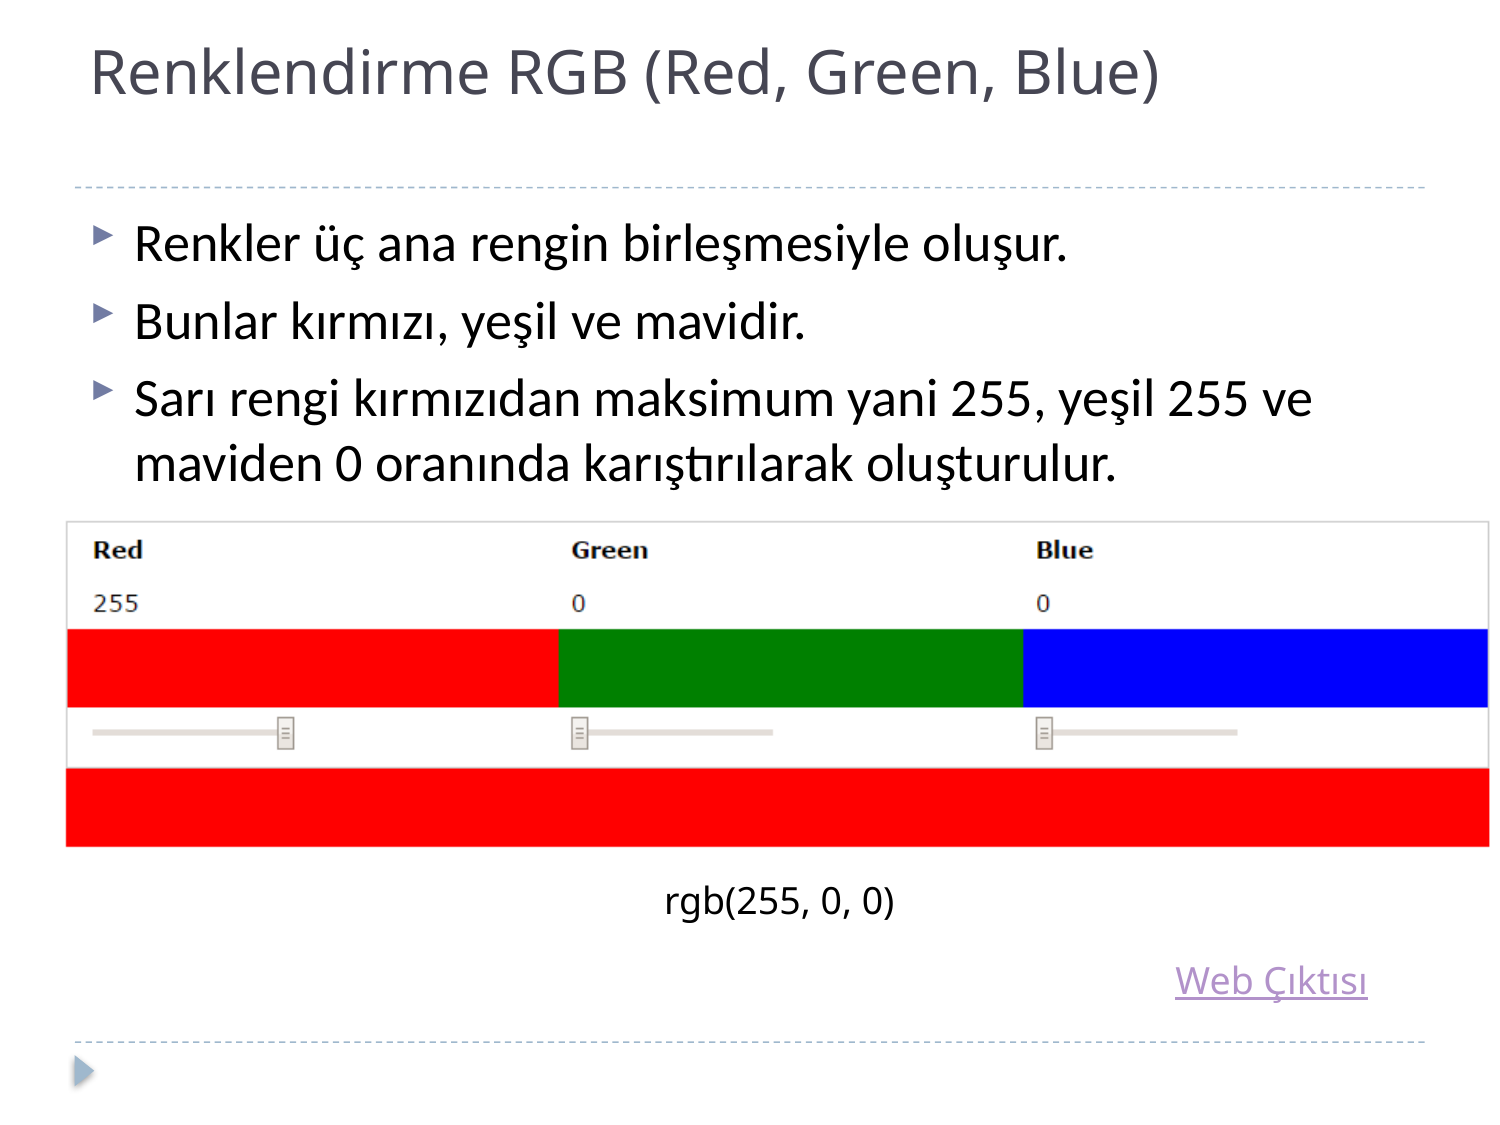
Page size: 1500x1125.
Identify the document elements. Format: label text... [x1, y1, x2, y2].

picture [60, 514, 1499, 855]
list Renkler üç ana rengin birleşmesiyle oluşur. Bunlar kırmızı, yeşil ve mavidir. Sarı rengi kırmızıdan maksimum yani 255, yeşil 255 ve maviden 0 oranında karıştırılarak oluşturulur. [75, 867, 1425, 1010]
list Renkler üç ana rengin birleşmesiyle oluşur. Bunlar kırmızı, yeşil ve mavidir. Sarı rengi kırmızıdan maksimum yani 255, yeşil 255 ve maviden 0 oranında karıştırılarak oluşturulur. [75, 200, 1425, 514]
title Renklendirme RGB (Red, Green, Blue) [75, 24, 1425, 188]
text_box Web Çıktısı [1160, 949, 1384, 1016]
